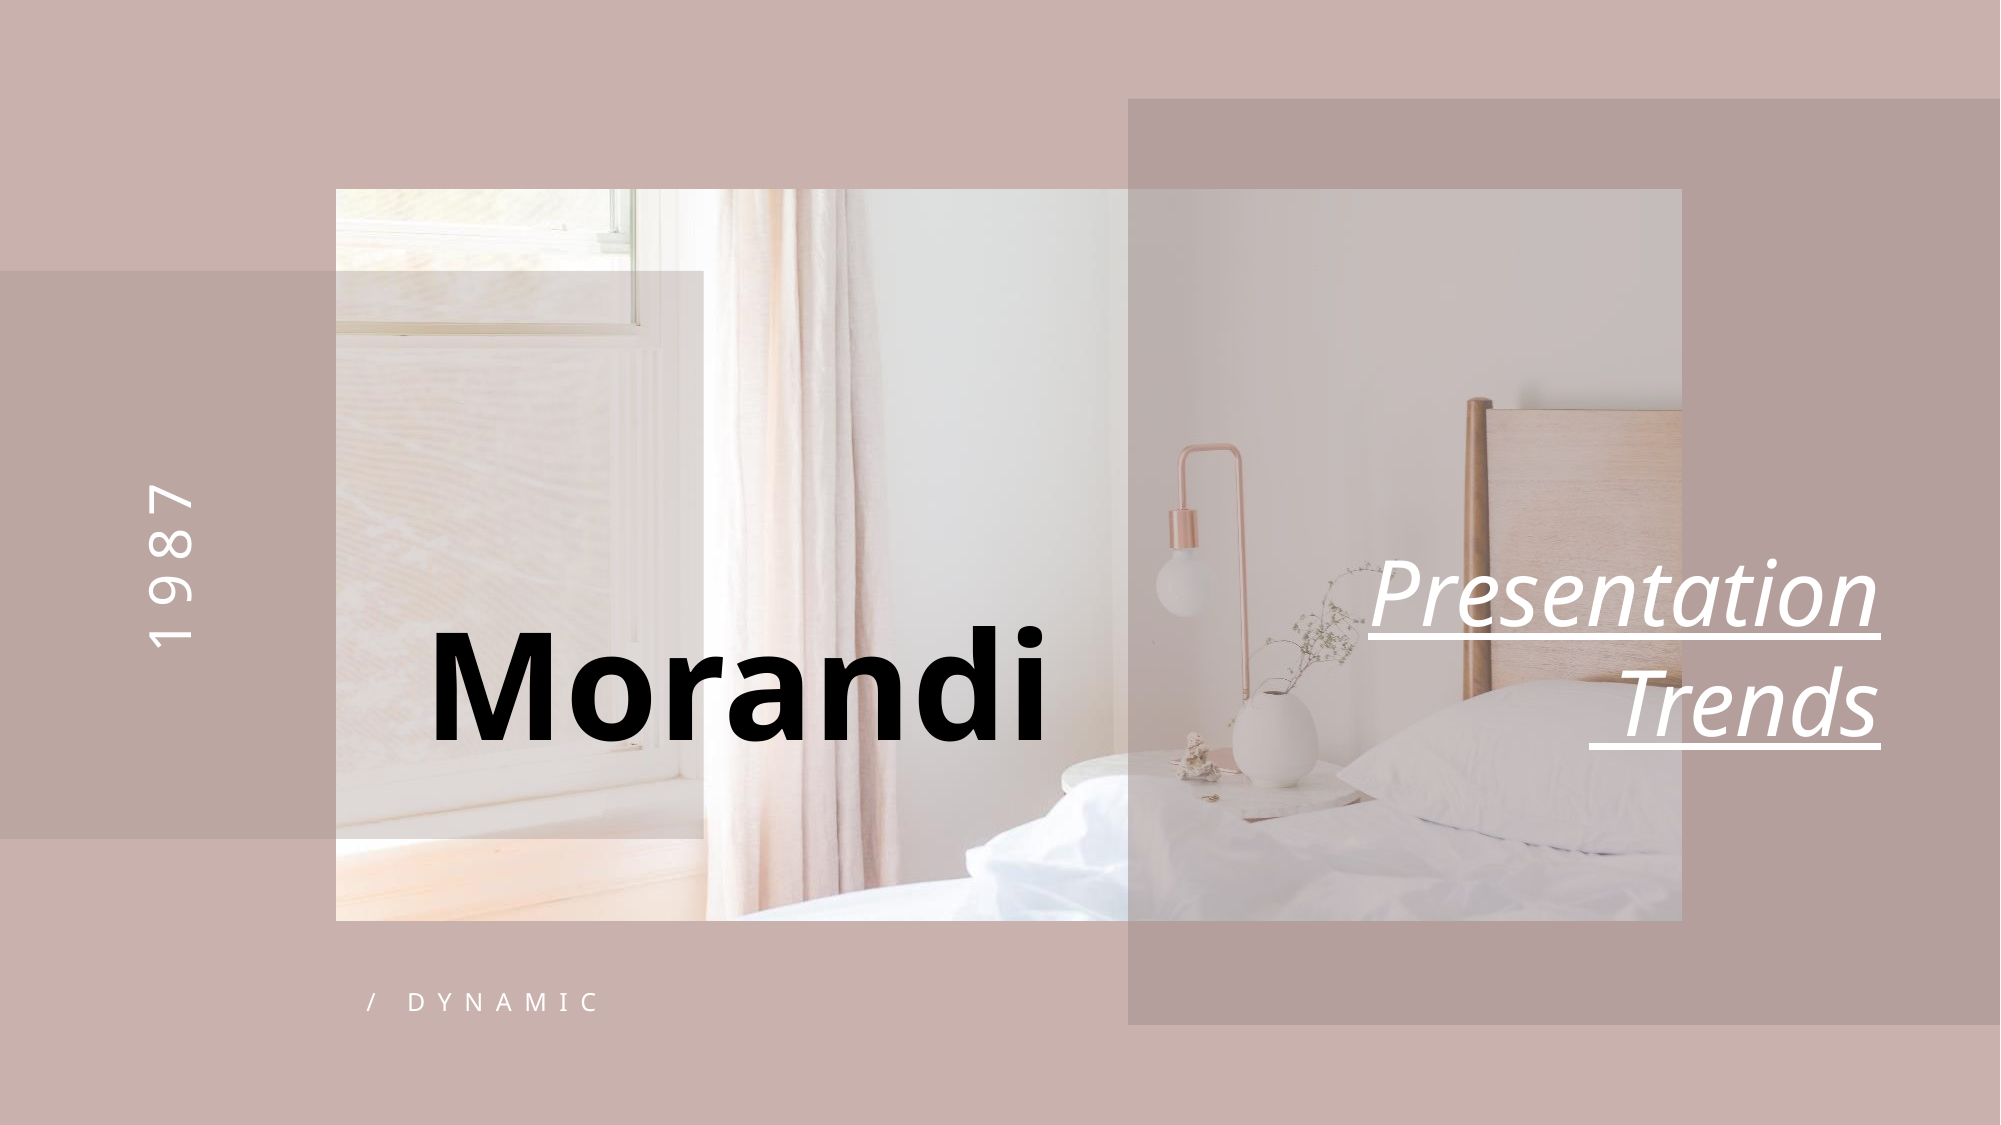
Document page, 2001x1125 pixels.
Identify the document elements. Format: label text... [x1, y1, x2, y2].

text_box [0, 270, 336, 840]
text_box / DYNAMIC [351, 979, 853, 1025]
text_box [1127, 98, 2000, 1026]
text_box 1987 [125, 347, 211, 789]
picture [336, 189, 1682, 921]
text_box Presentation Trends [1682, 527, 1896, 762]
